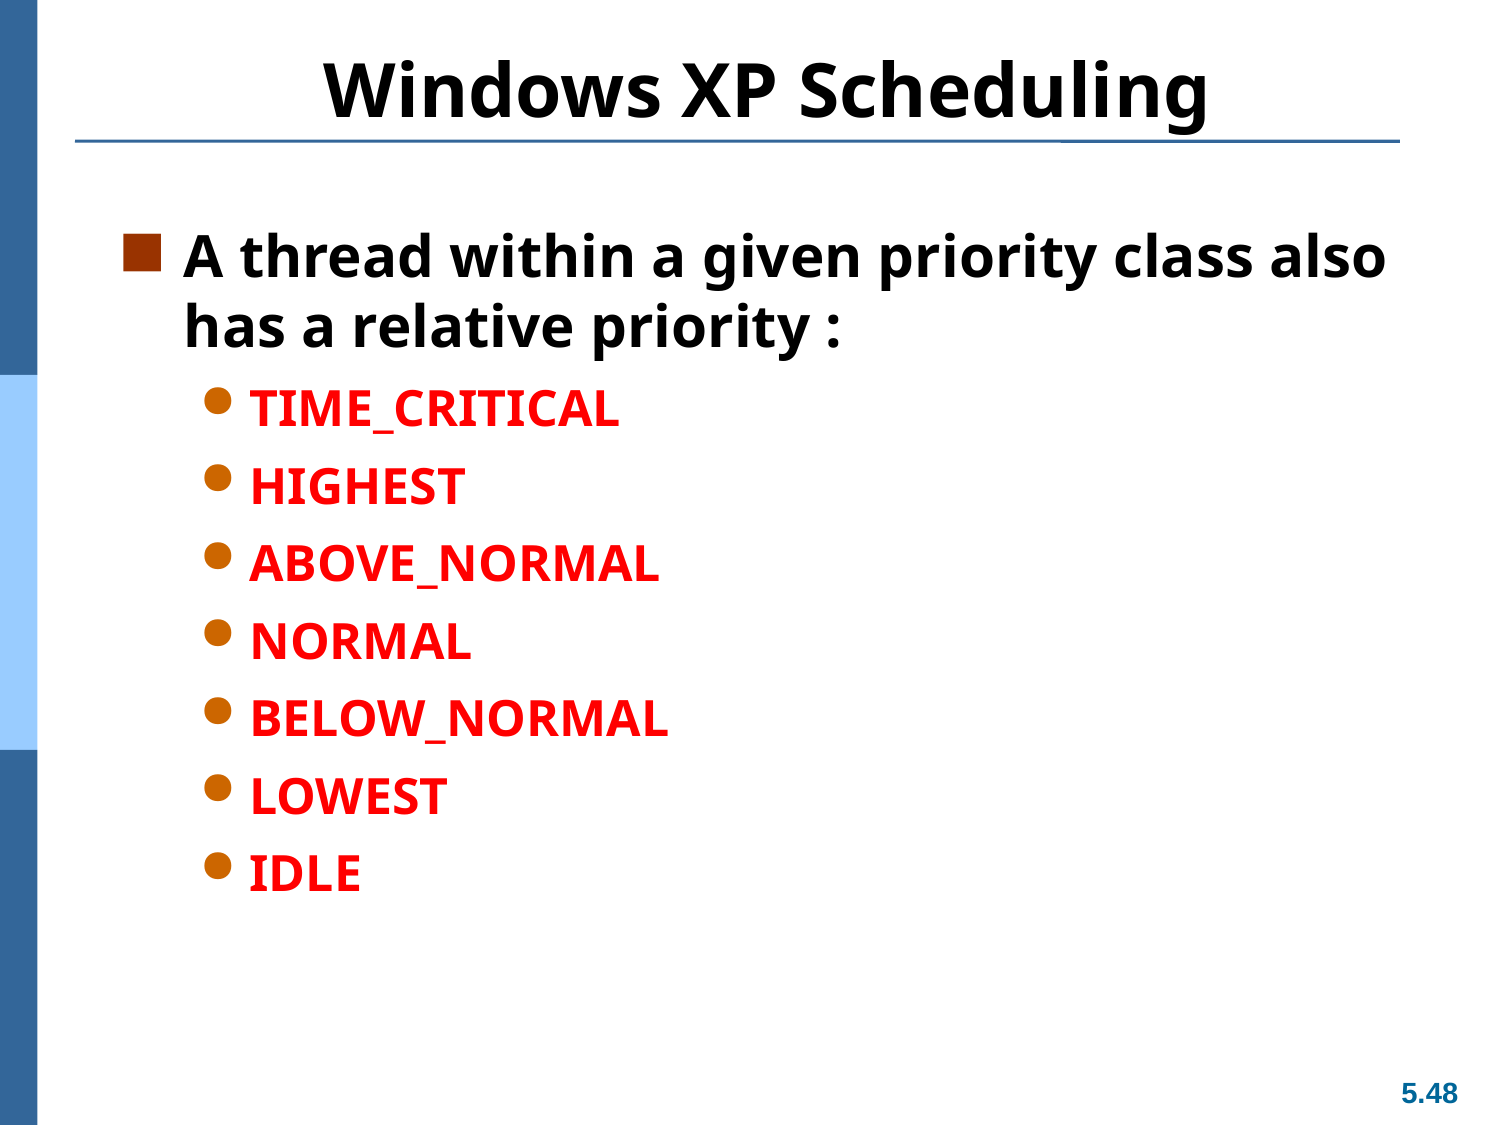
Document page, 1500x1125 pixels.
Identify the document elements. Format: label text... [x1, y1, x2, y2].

list A thread within a given priority class also has a relative priority : TIME_CRITICAL HIGHEST ABOVE_NORMAL NORMAL BELOW_NORMAL LOWEST IDLE [112, 211, 1451, 788]
title Windows XP Scheduling [92, 45, 1443, 141]
